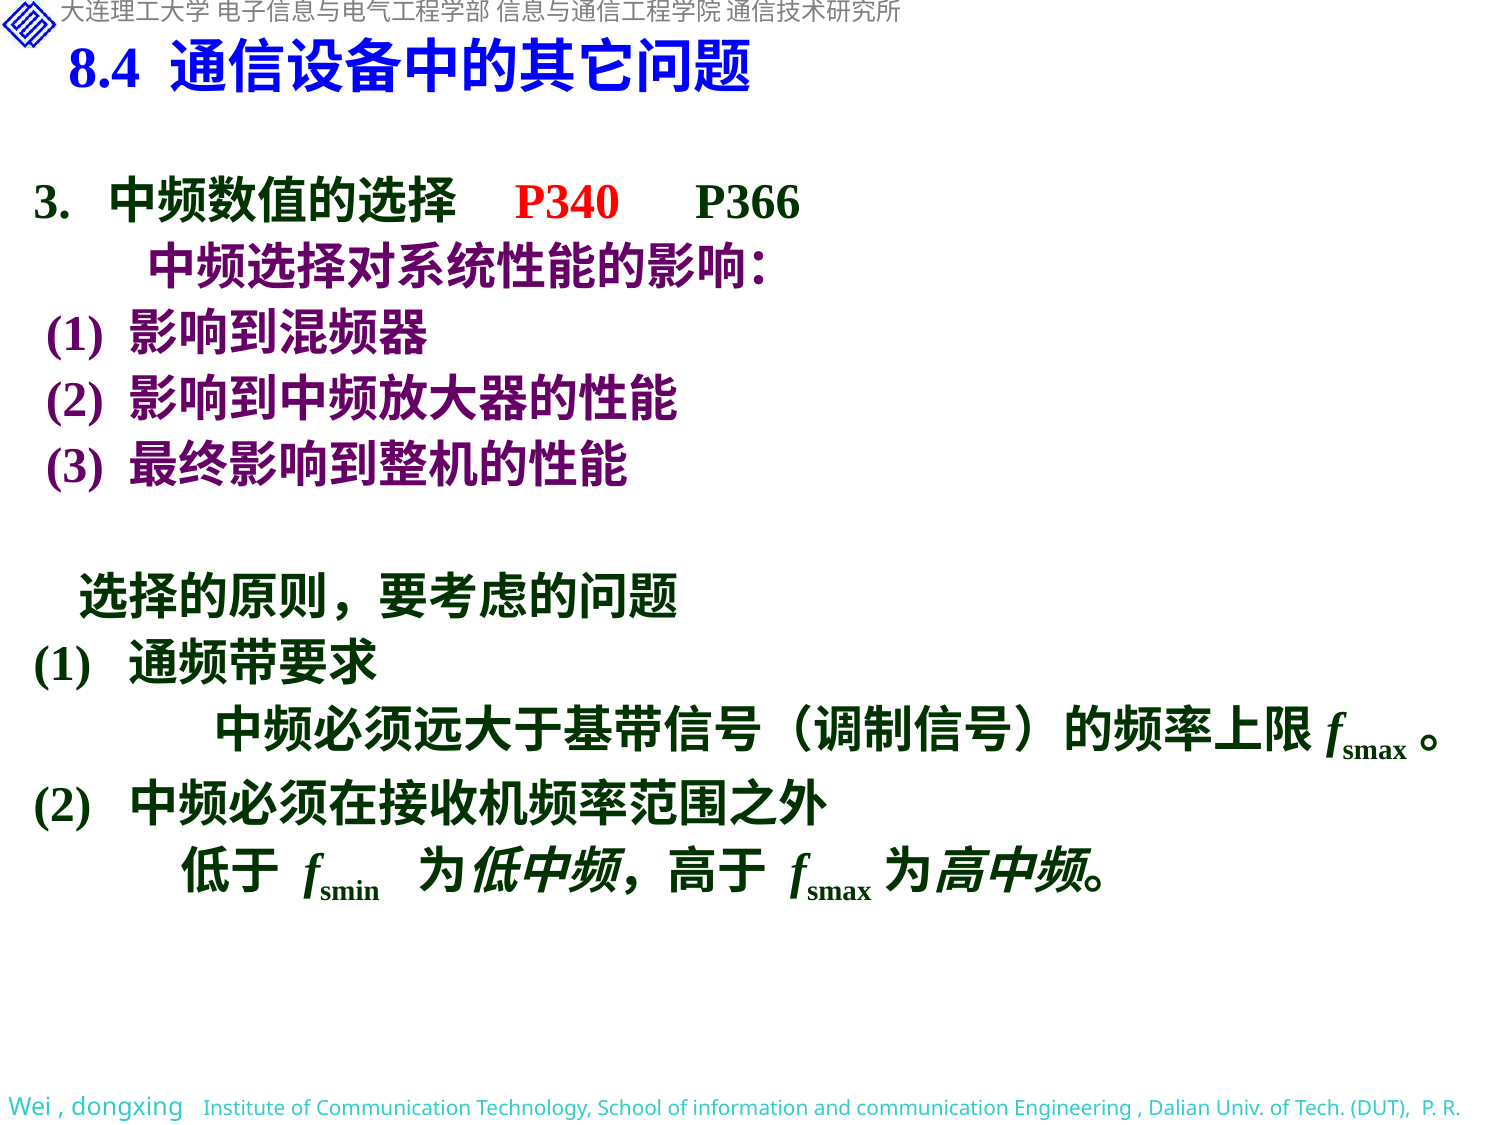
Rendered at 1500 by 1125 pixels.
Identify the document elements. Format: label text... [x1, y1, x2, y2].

title 8.4 通信设备中的其它问题 [53, 35, 1465, 94]
picture [0, 0, 59, 49]
text_box 3. 中频数值的选择 P340 P366 中频选择对系统性能的影响： (1) 影响到混频器 (2) 影响到中频放大器的性能 (3) 最终影响到整机的性能 选择的原则，要考虑的问题 (1) 通频带要求 中频必须远大于基带信号（调制信号）的频率上限fsmax。(2) 中频必须在接收机频率范围之外 低于 fsmin 为低中频，高于 fsmax为高中频。 [18, 148, 1495, 915]
